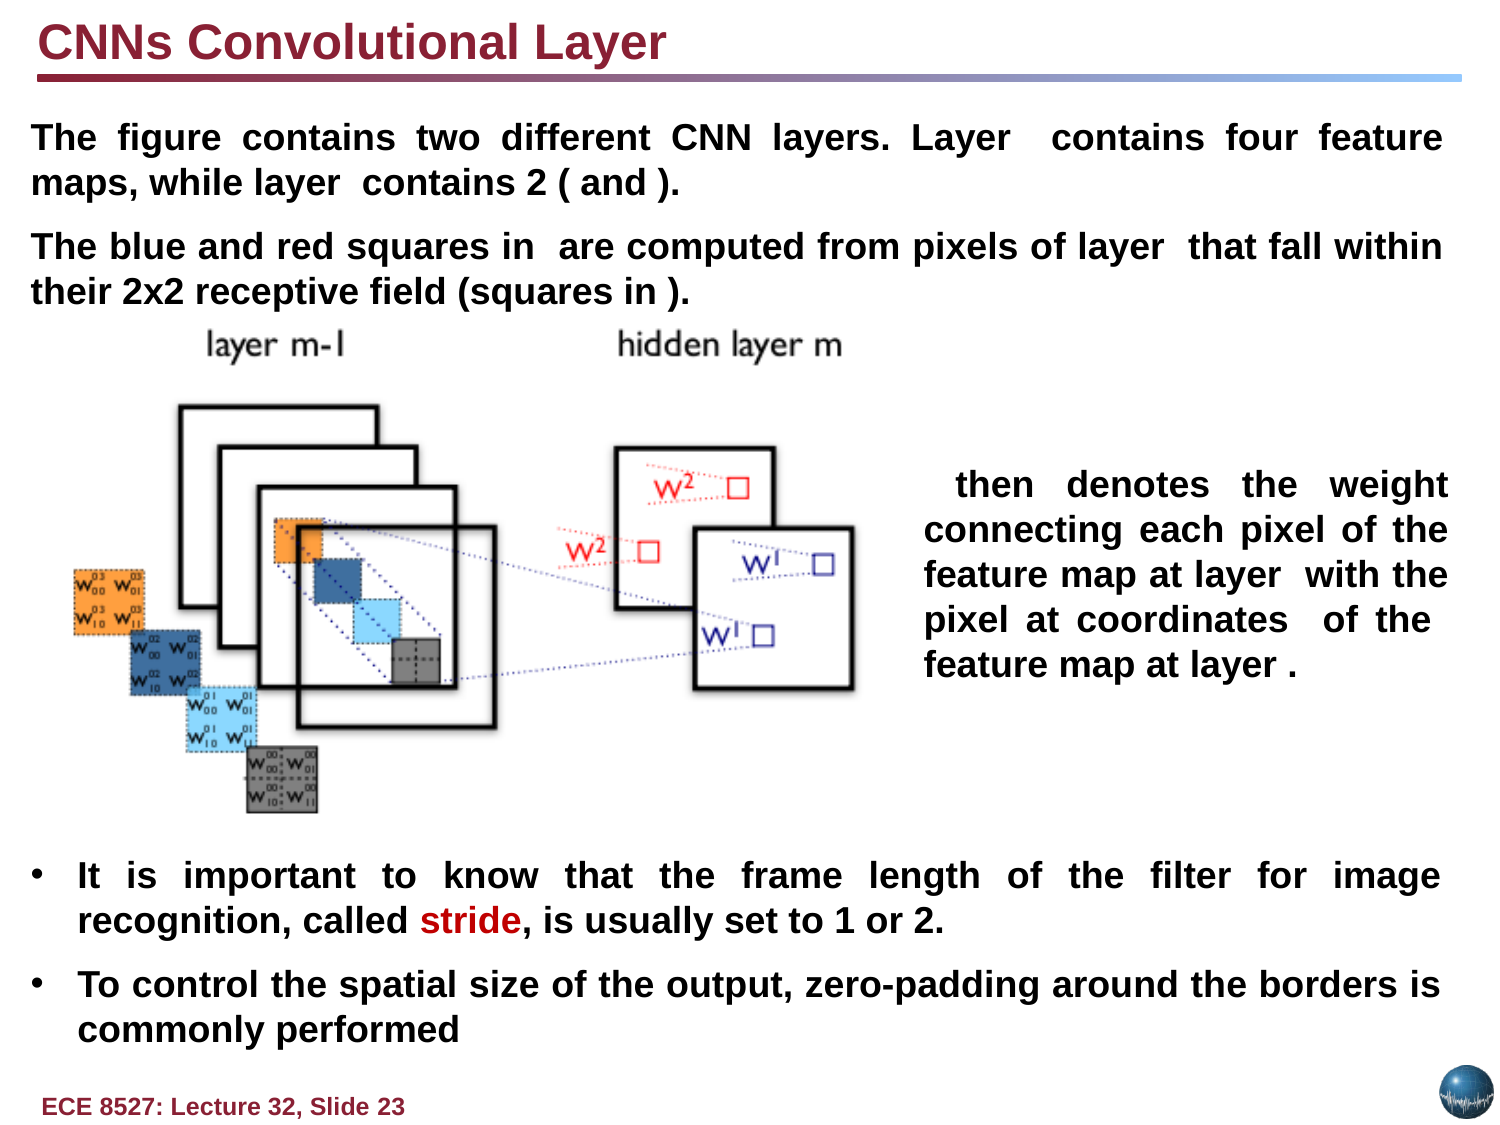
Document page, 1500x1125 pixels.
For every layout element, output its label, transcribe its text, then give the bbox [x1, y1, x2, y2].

text_box [30, 113, 1449, 989]
text_box It is important to know that the frame length of the filter for image recognition, called stride, is usually set to 1 or 2. To control the spatial size of the output, zero-padding around the borders is commonly performed [30, 850, 1443, 1064]
picture [1439, 1065, 1494, 1119]
picture [30, 326, 880, 824]
text_box CNNs Convolutional Layer [37, 9, 1163, 70]
